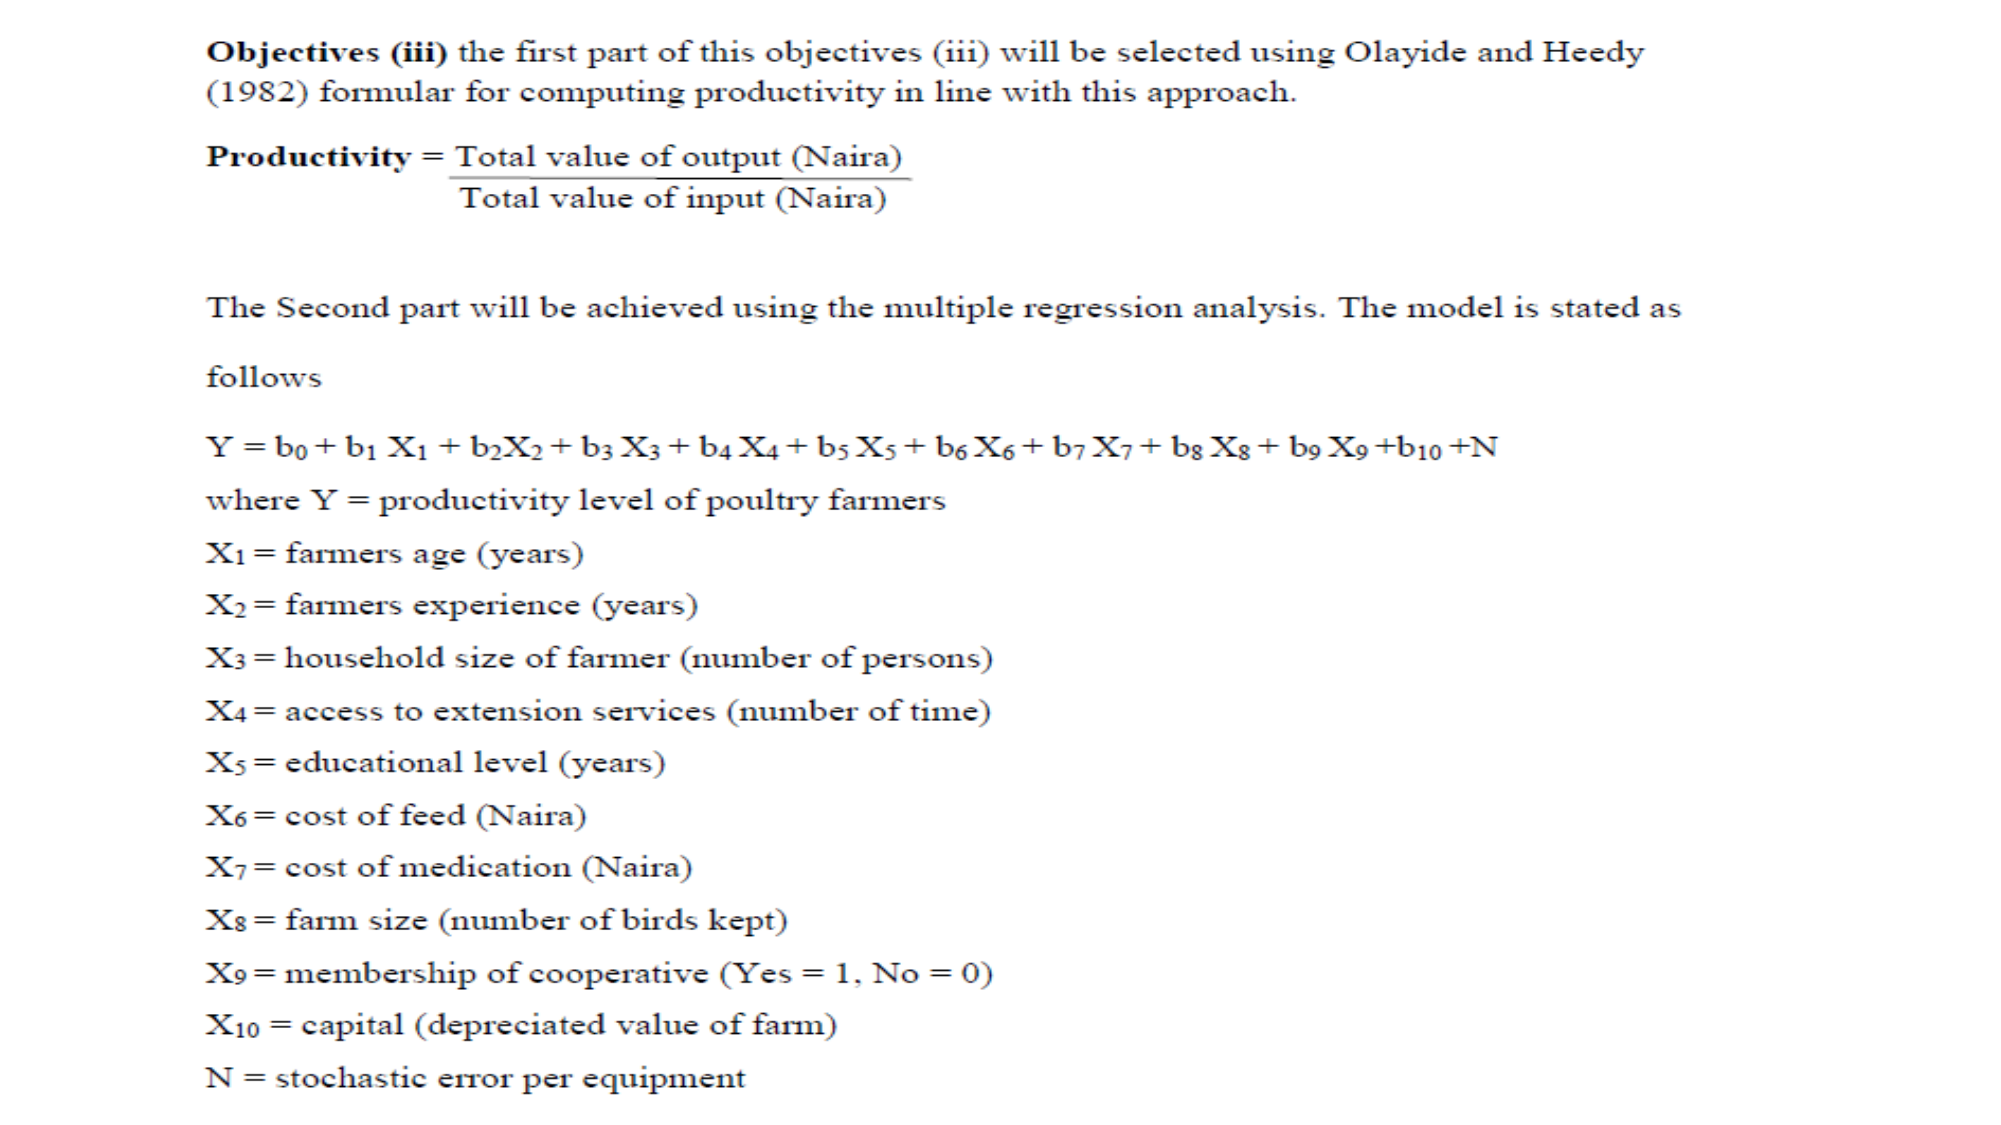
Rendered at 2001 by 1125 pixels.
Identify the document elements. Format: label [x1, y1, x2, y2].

text_box [145, 27, 1746, 1104]
picture [145, 27, 1748, 1106]
